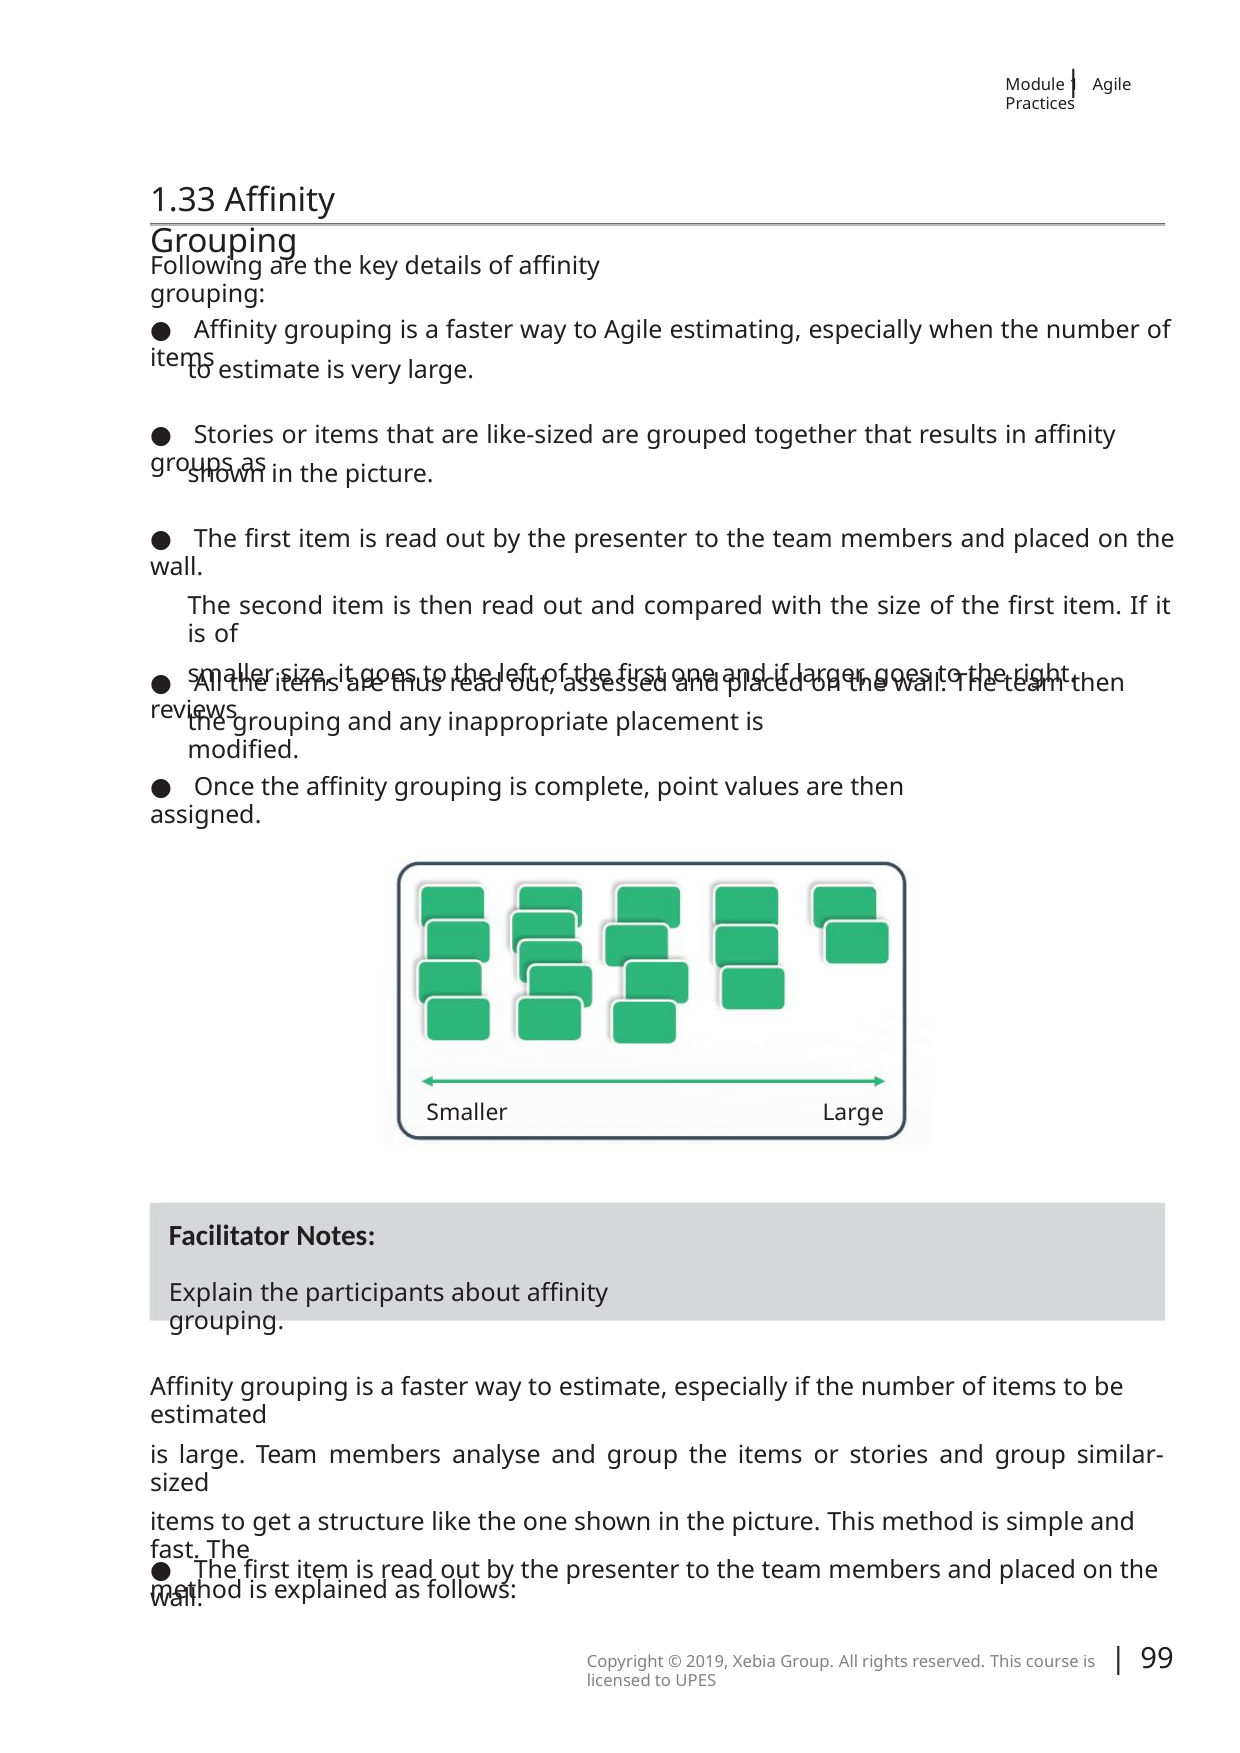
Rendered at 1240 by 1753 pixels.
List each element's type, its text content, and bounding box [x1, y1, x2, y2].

text_box Following are the key details of aﬃnity grouping: [149, 251, 708, 308]
text_box ● The ﬁrst item is read out by the presenter to the team members and placed on the wall. [150, 1555, 1175, 1612]
text_box ● Once the aﬃnity grouping is complete, point values are then assigned. [150, 772, 991, 828]
text_box shown in the picture. [187, 459, 442, 488]
text_box Explain the participants about aﬃnity grouping. [168, 1278, 712, 1335]
text_box Copyright © 2019, Xebia Group. All rights reserved. This course is licensed to UPES [586, 1651, 1121, 1690]
text_box Facilitator Notes: [168, 1215, 400, 1252]
text_box ● All the items are thus read out, assessed and placed on the wall. The team then reviews [150, 667, 1191, 724]
text_box | [1065, 64, 1097, 74]
text_box [0, 735, 1166, 1407]
text_box the grouping and any inappropriate placement is modiﬁed. [187, 707, 856, 764]
text_box | 99 [1110, 1641, 1191, 1675]
text_box Aﬃnity grouping is a faster way to estimate, especially if the number of items to be estimated is large. Team members analyse and group the items or stories and group similar-sized items to get a structure like the one shown in the picture. This method is simple and fast. The method is explained as follows: [149, 1372, 1191, 1603]
text_box ● The ﬁrst item is read out by the presenter to the team members and placed on the wall. The second item is then read out and compared with the size of the ﬁrst item. If it is of smaller size, it goes to the left of the ﬁrst one and if larger, goes to the right. [150, 524, 1190, 667]
text_box ● Stories or items that are like-sized are grouped together that results in aﬃnity groups as [150, 420, 1190, 476]
text_box ● Aﬃnity grouping is a faster way to Agile estimating, especially when the number of items [150, 315, 1190, 372]
text_box to estimate is very large. [187, 355, 484, 384]
text_box Large [822, 1099, 907, 1126]
text_box Smaller [426, 1099, 530, 1126]
text_box Module 1 Agile Practices [1005, 74, 1191, 113]
text_box 1.33 Aﬃnity Grouping [150, 177, 480, 251]
